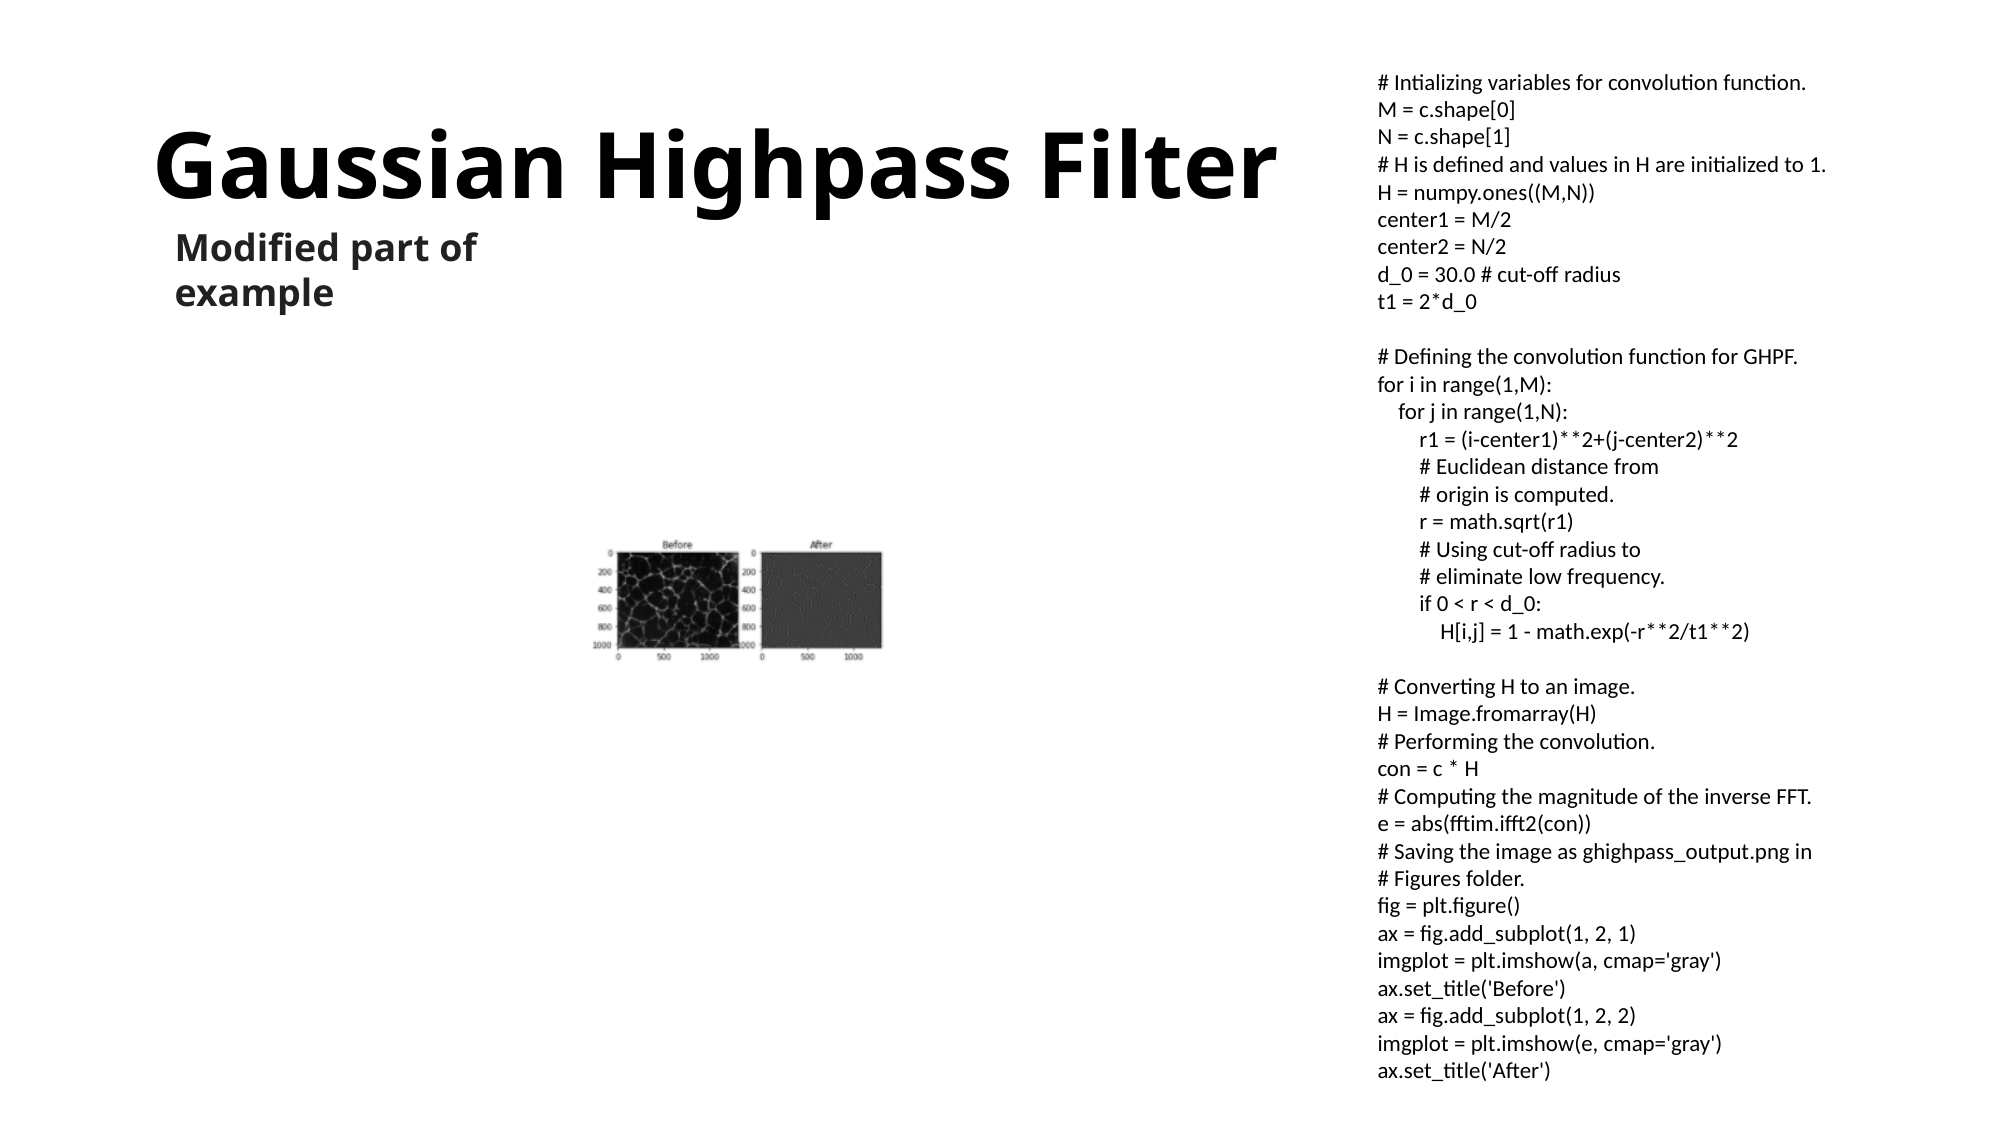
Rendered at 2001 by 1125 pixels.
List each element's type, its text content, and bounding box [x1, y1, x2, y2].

picture [581, 529, 919, 690]
text_box Modified part of example [159, 216, 648, 322]
title Gaussian Highpass Filter [137, 59, 1362, 278]
text_box # Intializing variables for convolution function. M = c.shape[0] N = c.shape[1] # H is defined and values in H are initialized to 1. H = numpy.ones((M,N)) center1 = M/2 center2 = N/2 d_0 = 30.0 # cut-off radius t1 = 2*d_0 # Defining the convolution function for GHPF. for i in range(1,M): for j in range(1,N): r1 = (i-center1)**2+(j-center2)**2 # Euclidean distance from # origin is computed. r = math.sqrt(r1) # Using cut-off radius to # eliminate low frequency. if 0 < r < d_0: H[i,j] = 1 - math.exp(-r**2/t1**2) # Converting H to an image. H = Image.fromarray(H) # Performing the convolution. con = c * H # Computing the magnitude of the inverse FFT. e = abs(fftim.ifft2(con)) # Saving the image as ghighpass_output.png in # Figures folder. fig = plt.figure() ax = fig.add_subplot(1, 2, 1) imgplot = plt.imshow(a, cmap='gray') ax.set_title('Before') ax = fig.add_subplot(1, 2, 2) imgplot = plt.imshow(e, cmap='gray') ax.set_title('After') [1362, 59, 2000, 1091]
